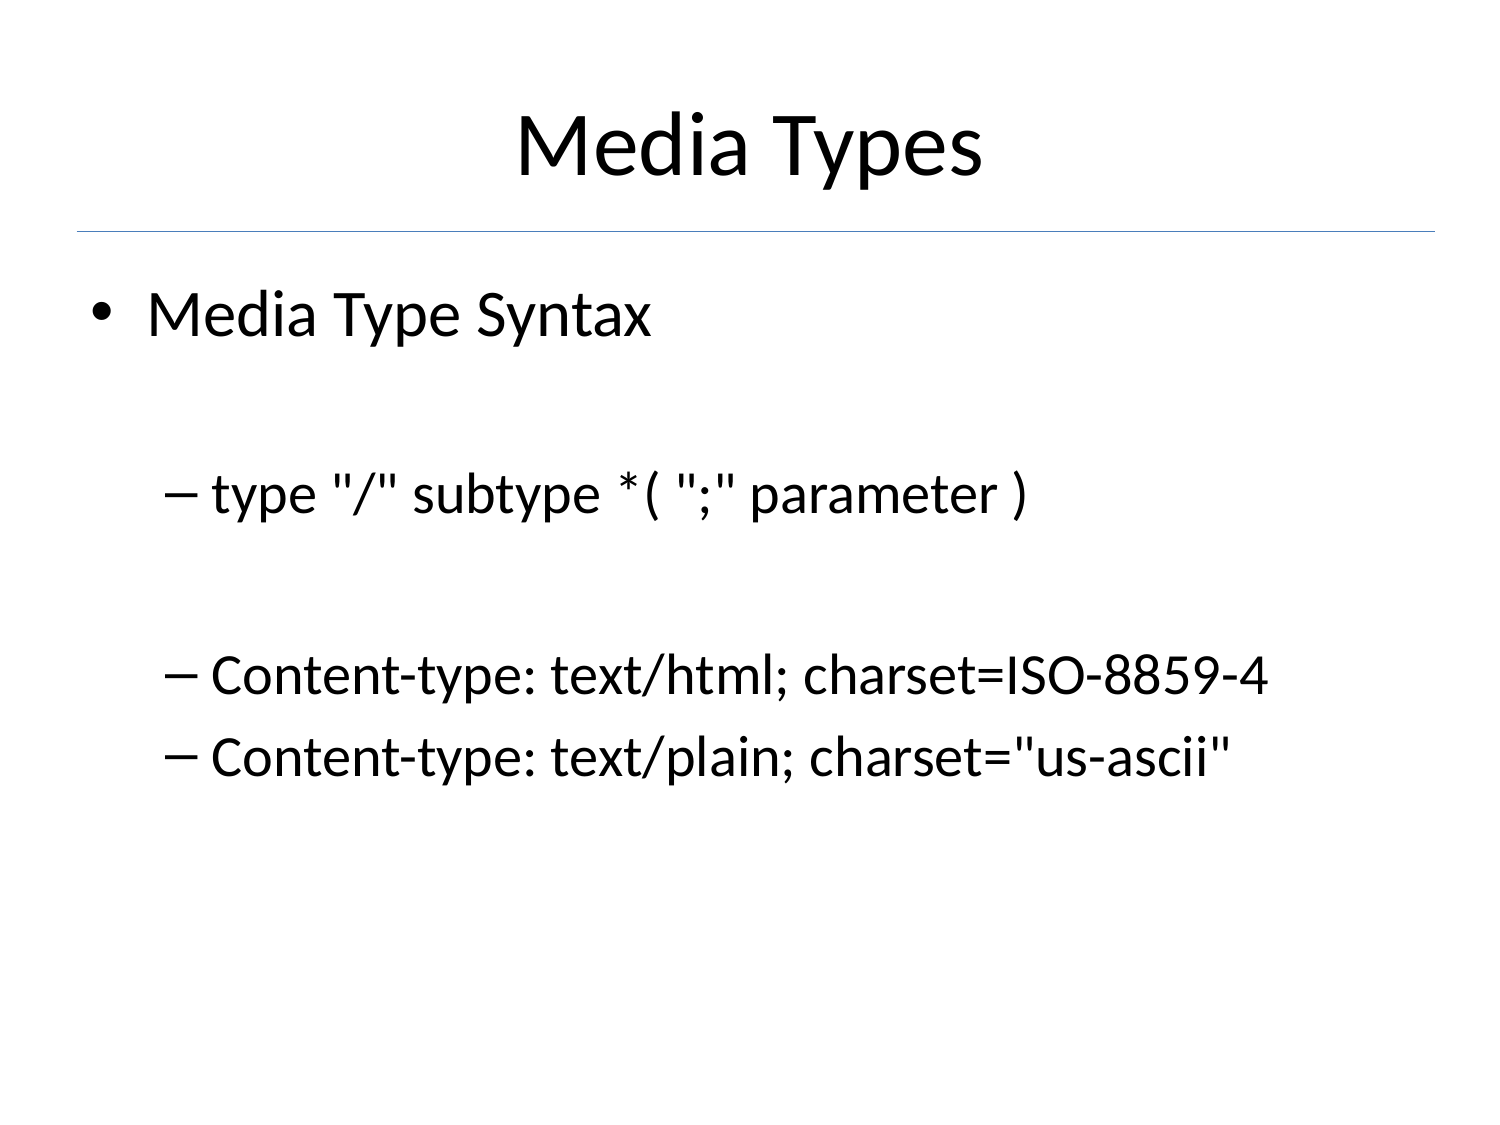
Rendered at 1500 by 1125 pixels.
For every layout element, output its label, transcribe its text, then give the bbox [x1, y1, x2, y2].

title Media Types [75, 45, 1425, 233]
list Media Type Syntax type "/" subtype *( ";" parameter ) Content-type: text/html; charset=ISO-8859-4 Content-type: text/plain; charset="us-ascii" [75, 262, 1425, 1005]
